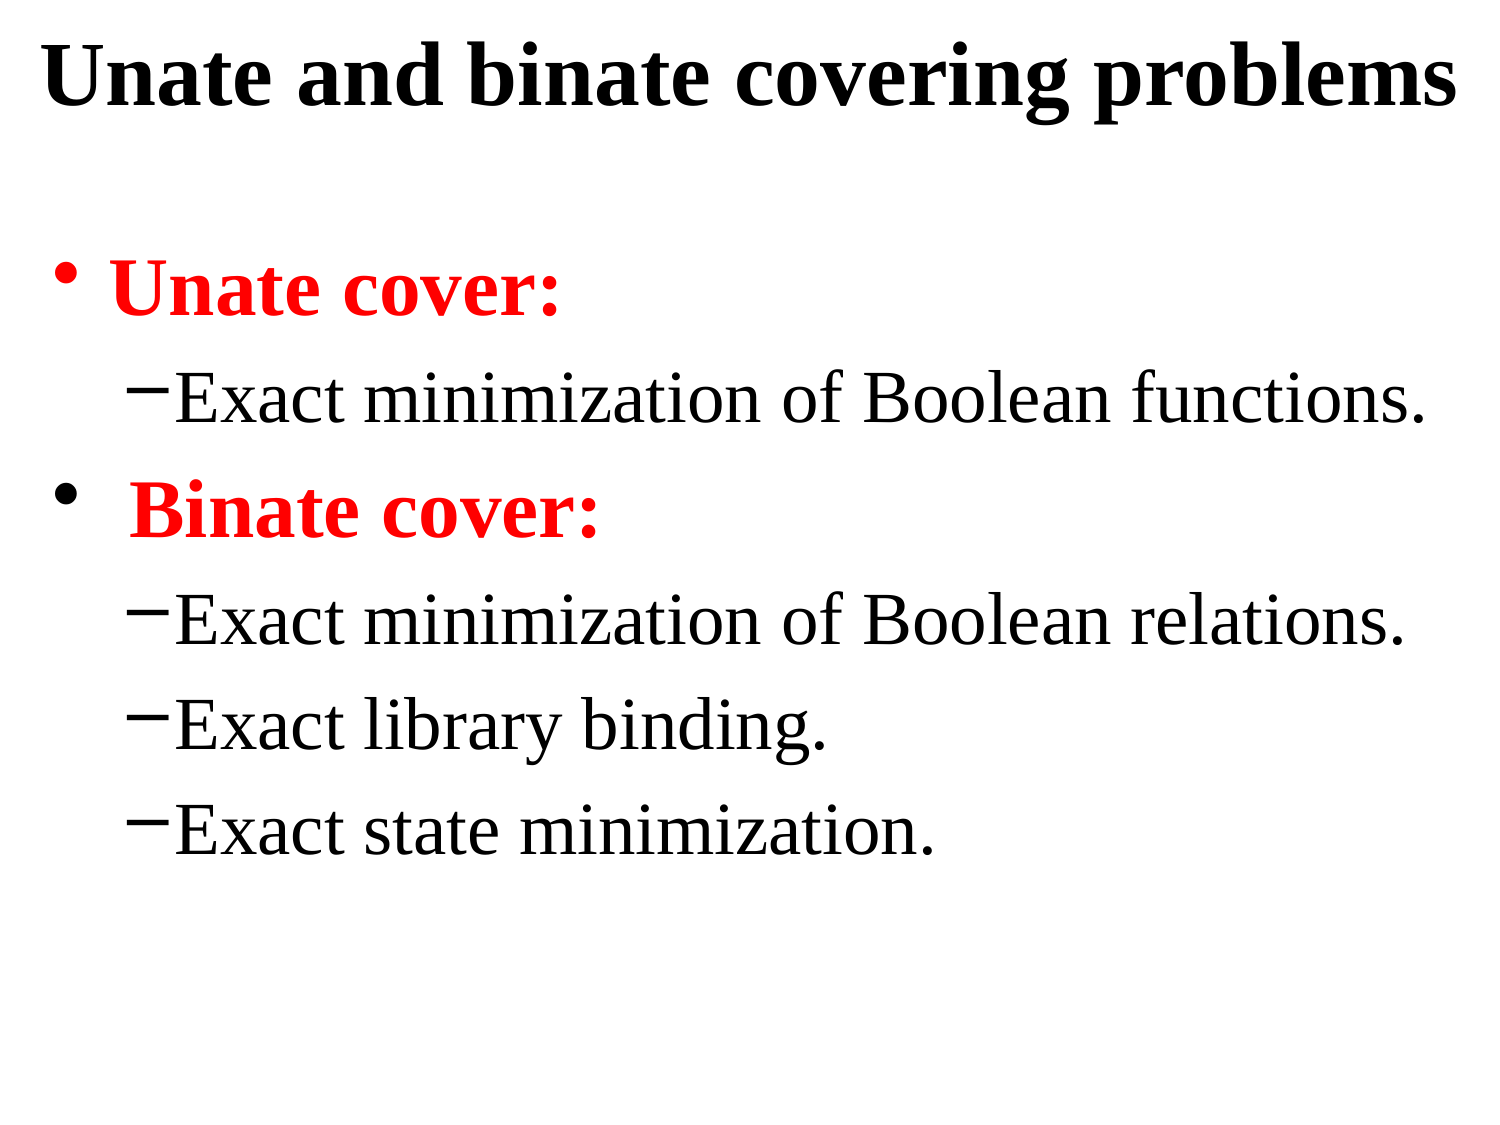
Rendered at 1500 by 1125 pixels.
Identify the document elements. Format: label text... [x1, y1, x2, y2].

list Unate cover: Exact minimization of Boolean functions. Binate cover: Exact minimization of Boolean relations. Exact library binding. Exact state minimization. [37, 224, 1476, 1088]
title Unate and binate covering problems [0, 0, 1500, 138]
